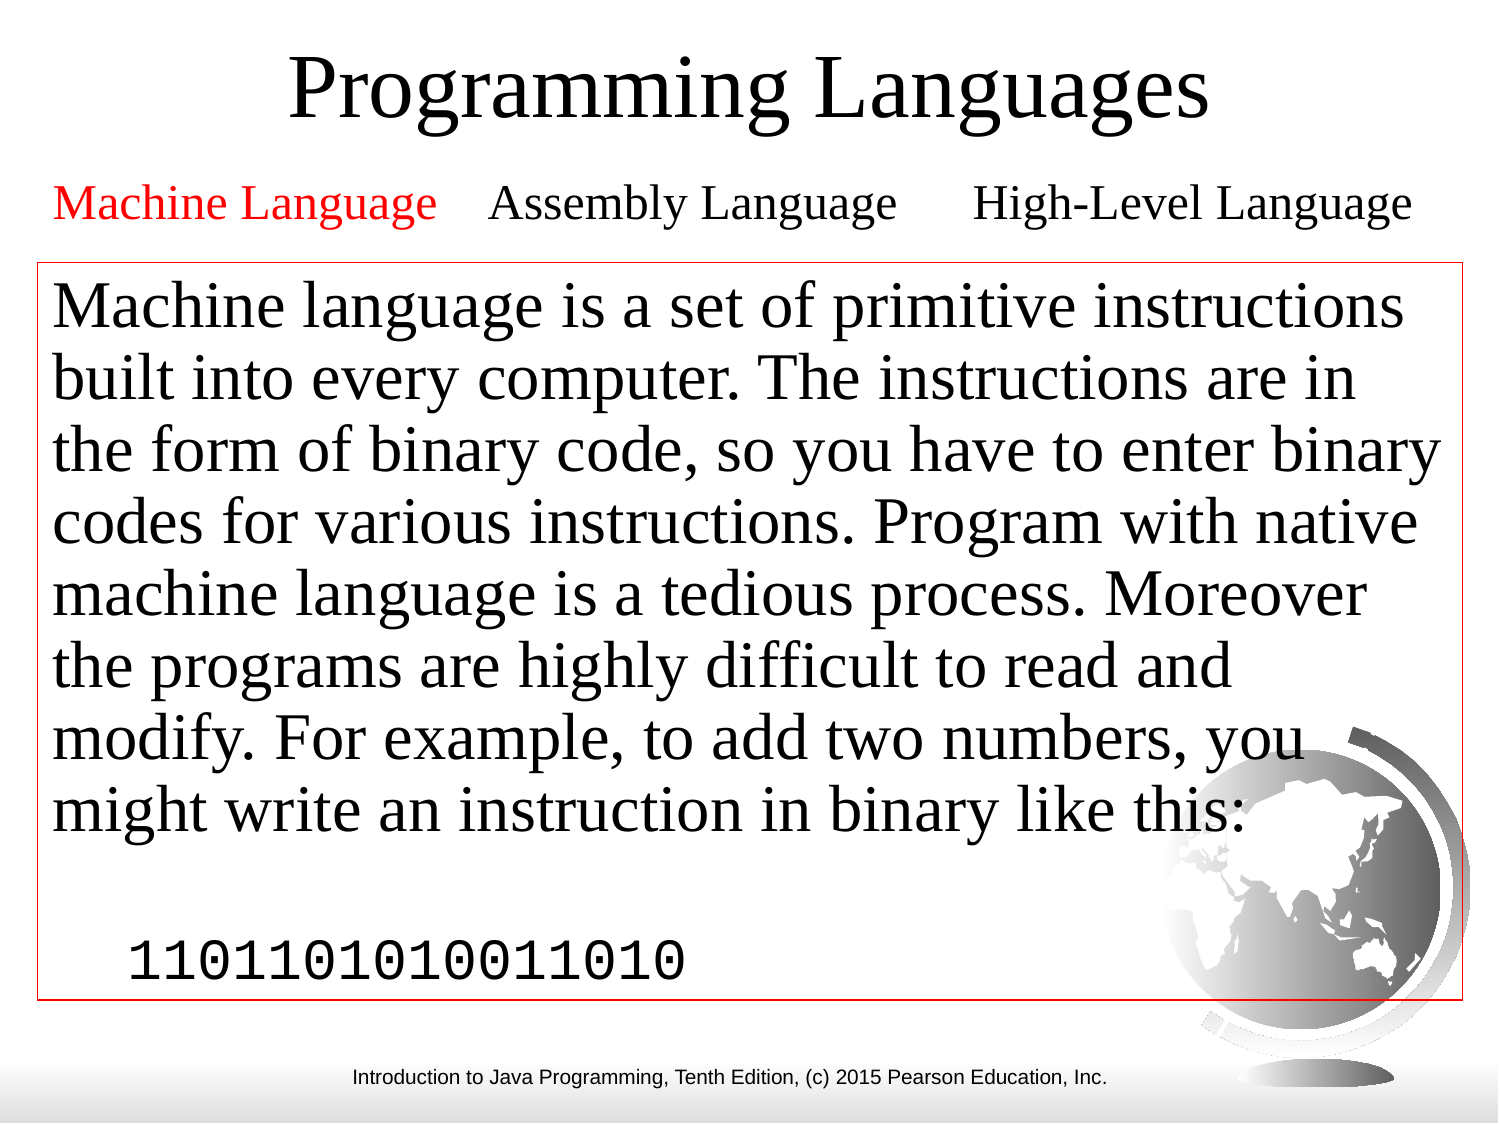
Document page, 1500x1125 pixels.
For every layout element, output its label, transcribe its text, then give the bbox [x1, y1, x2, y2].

slide_number [1074, 1049, 1388, 1125]
title Programming Languages [112, 37, 1388, 126]
text_box Machine language is a set of primitive instructions built into every computer. The instructions are in the form of binary code, so you have to enter binary codes for various instructions. Program with native machine language is a tedious process. Moreover the programs are highly difficult to read and modify. For example, to add two numbers, you might write an instruction in binary like this: 1101101010011010 [37, 262, 1463, 1000]
list Machine Language Assembly Language High-Level Language [37, 162, 1438, 238]
